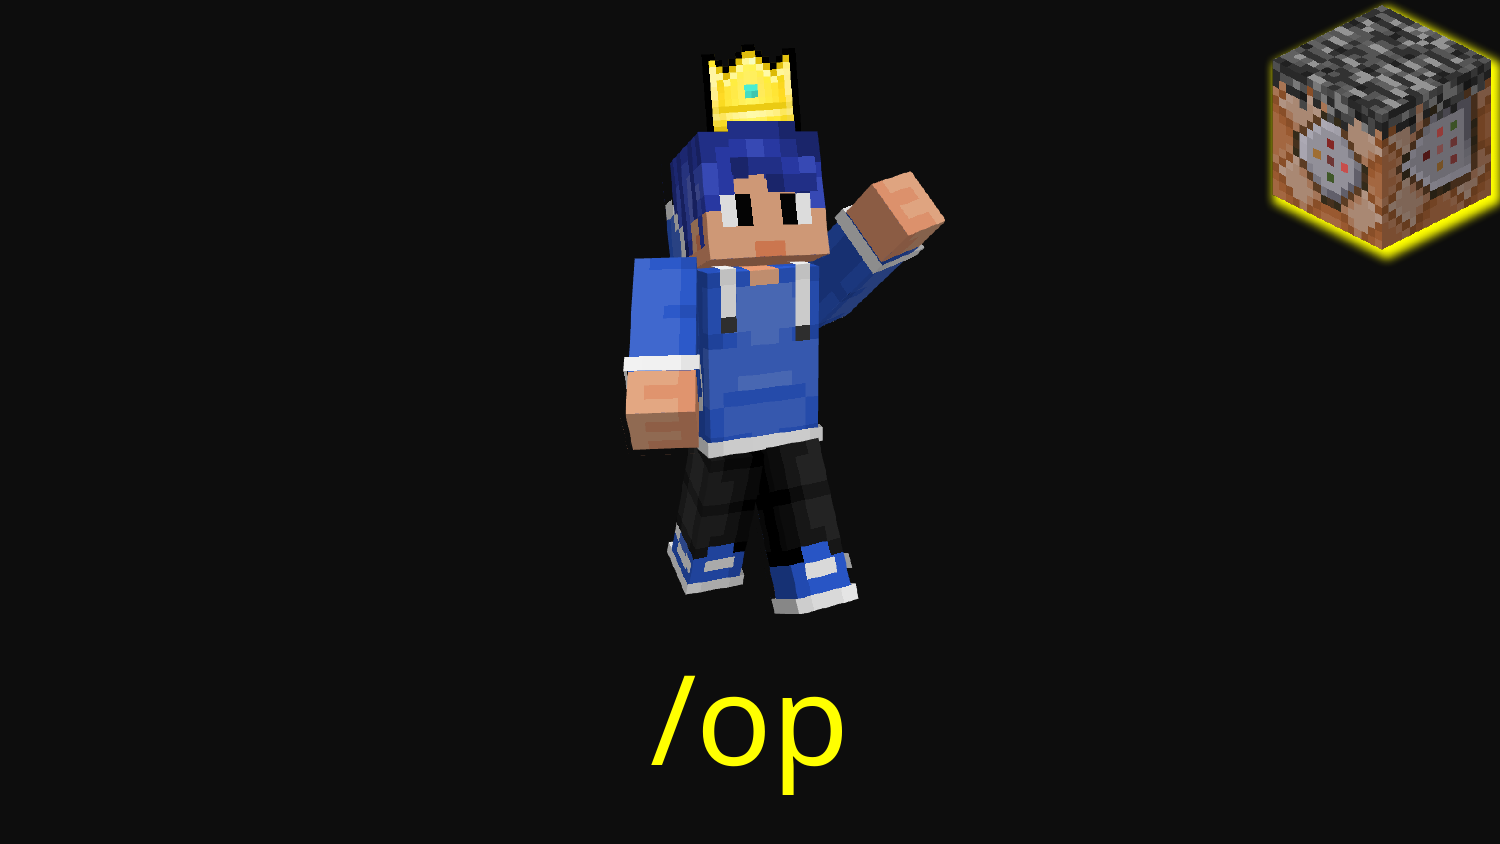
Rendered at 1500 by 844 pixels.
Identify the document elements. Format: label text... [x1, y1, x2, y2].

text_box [620, 44, 945, 614]
text_box /op [635, 632, 865, 798]
picture [1259, 4, 1500, 250]
